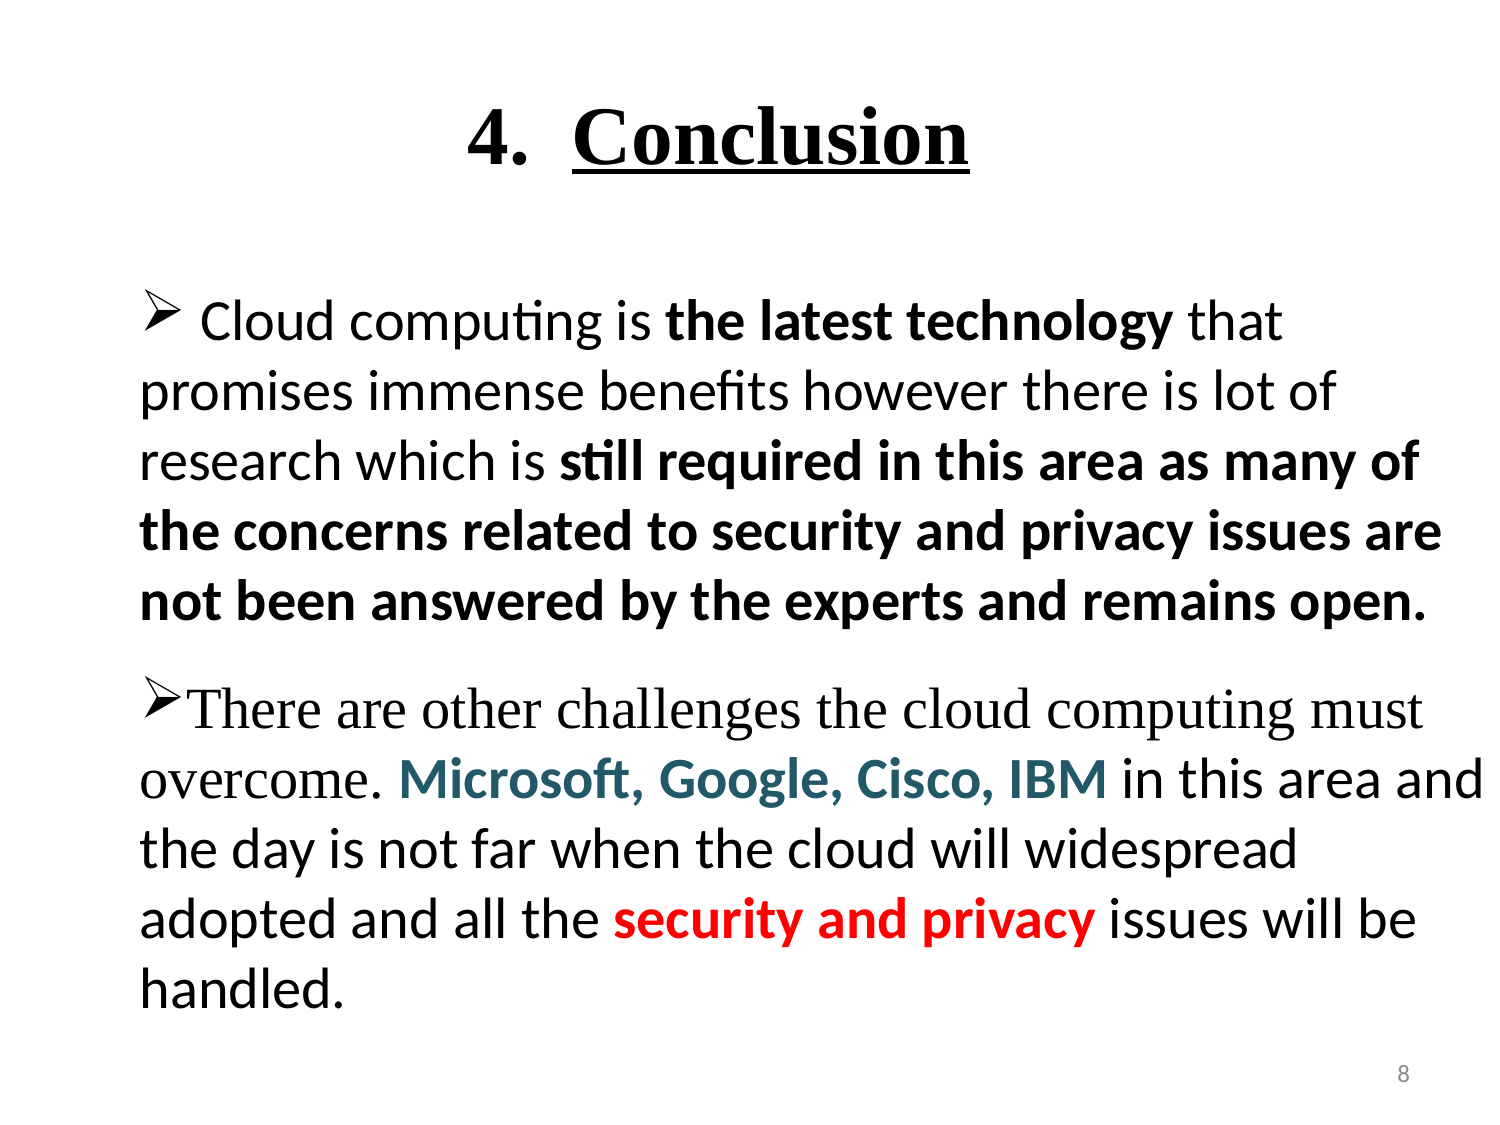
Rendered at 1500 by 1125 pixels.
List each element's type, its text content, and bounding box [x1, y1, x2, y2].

slide_number 8 [1074, 1042, 1425, 1103]
title 4. Conclusion [450, 37, 988, 225]
text_box Cloud computing is the latest technology that promises immense benefits however there is lot of research which is still required in this area as many of the concerns related to security and privacy issues are not been answered by the experts and remains open. [125, 275, 1500, 640]
text_box There are other challenges the cloud computing must overcome. Microsoft, Google, Cisco, IBM in this area and the day is not far when the cloud will widespread adopted and all the security and privacy issues will be handled. [125, 662, 1500, 1028]
